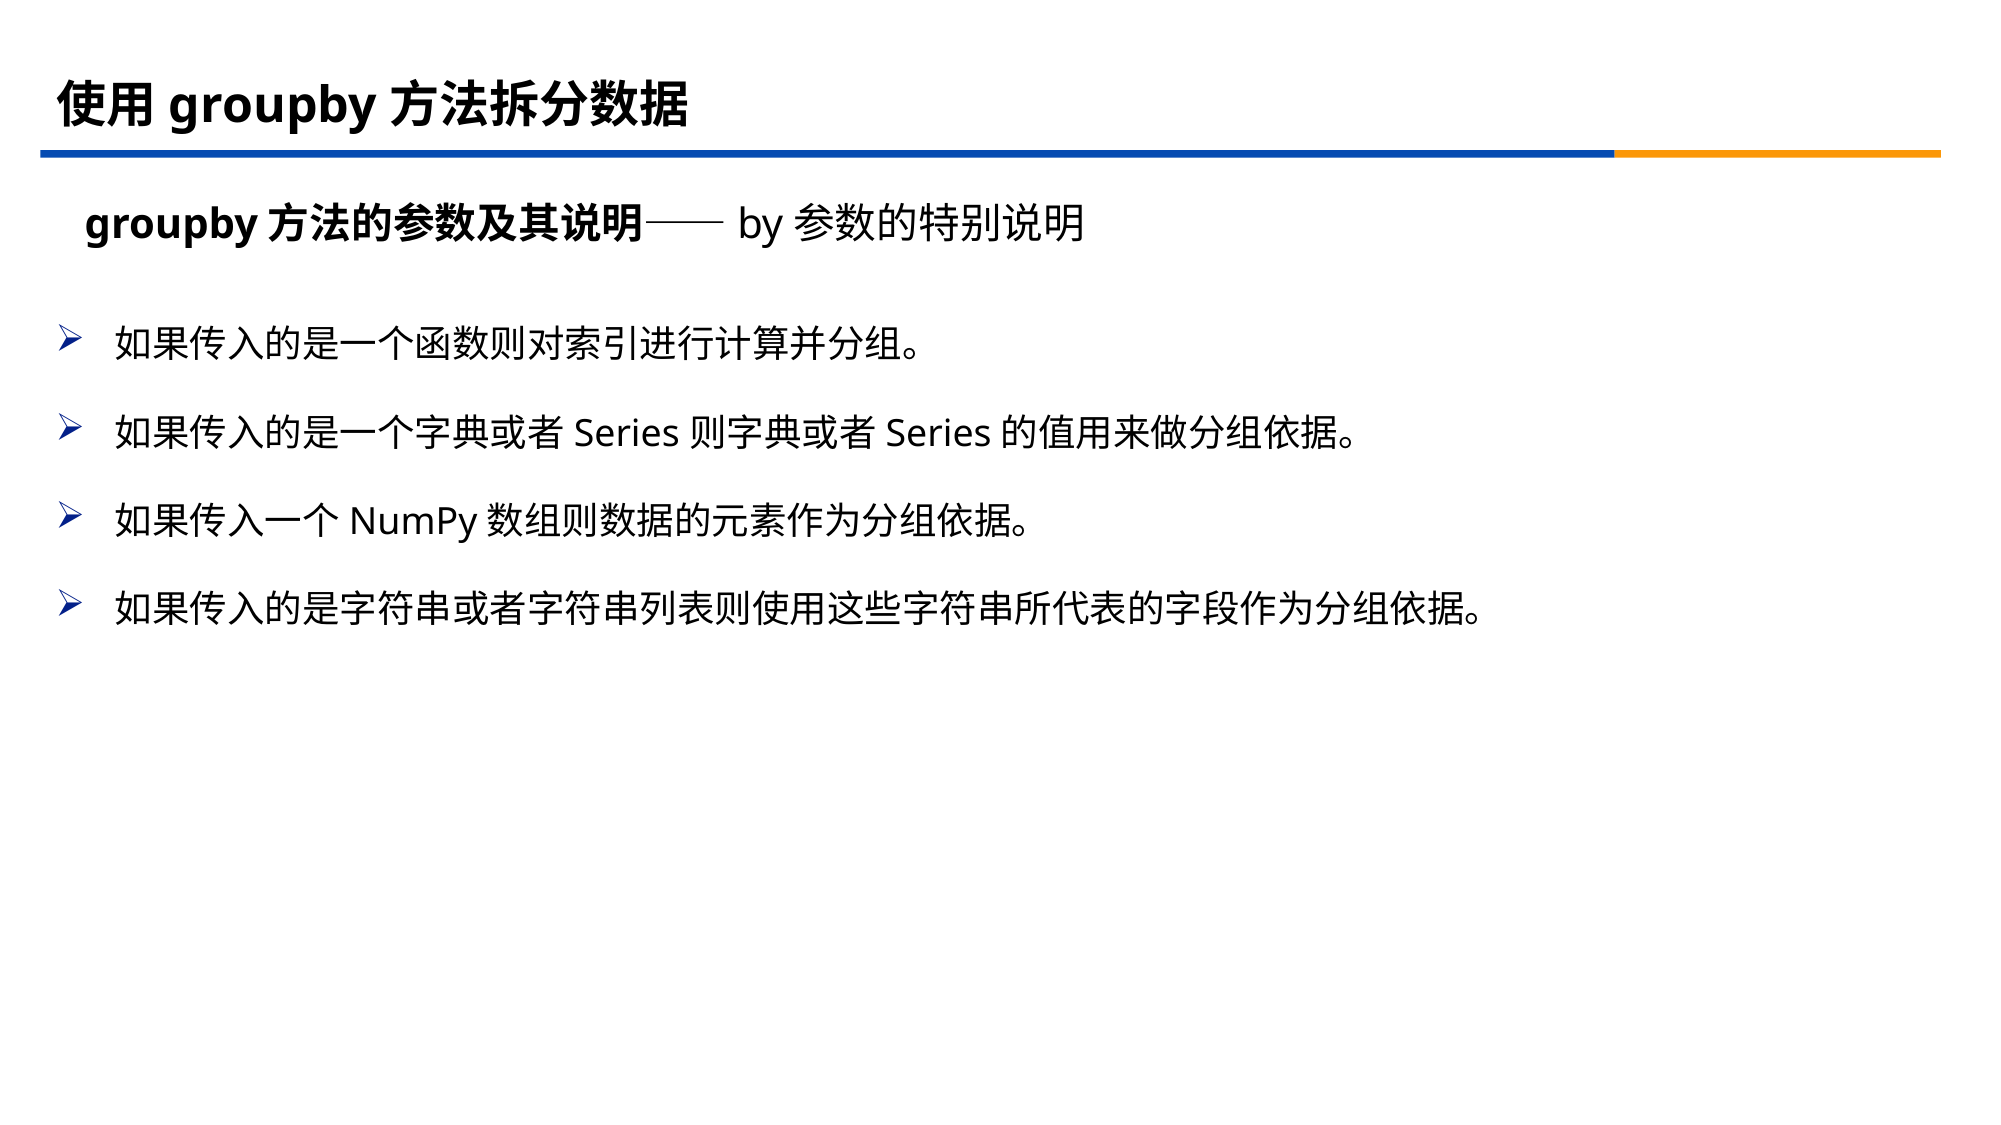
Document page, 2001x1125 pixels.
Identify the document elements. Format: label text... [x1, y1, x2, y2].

title 使用groupby方法拆分数据 [41, 58, 1843, 146]
list 如果传入的是一个函数则对索引进行计算并分组。 如果传入的是一个字典或者Series则字典或者Series的值用来做分组依据。 如果传入一个NumPy数组则数据的元素作为分组依据。 如果传入的是字符串或者字符串列表则使用这些字符串所代表的字段作为分组依据。 [40, 290, 1972, 1008]
list groupby方法的参数及其说明——by参数的特别说明 [69, 186, 1892, 257]
